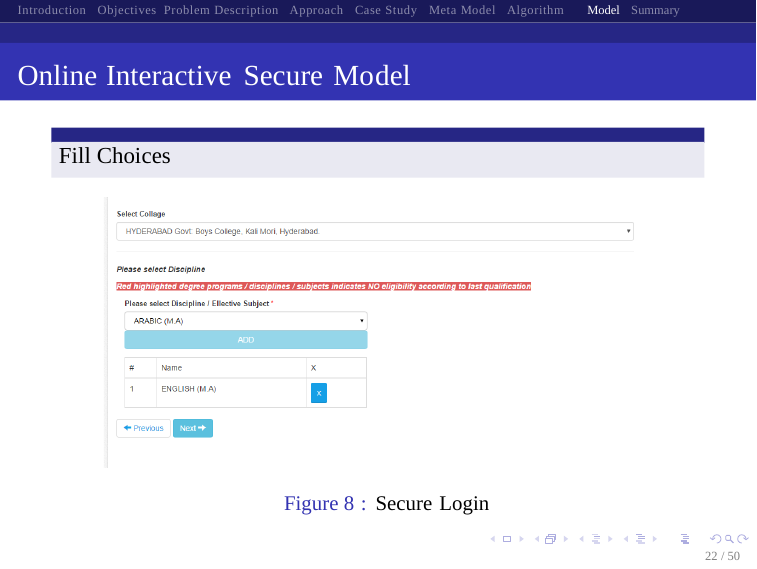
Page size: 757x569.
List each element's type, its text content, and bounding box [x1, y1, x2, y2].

text_box [0, 42, 756, 101]
text_box [490, 535, 495, 543]
text_box [51, 127, 705, 142]
text_box Introduction Objectives Problem Description Approach Case Study Meta Model Algorithm Model Summary [15, 3, 750, 20]
text_box [0, 22, 756, 42]
text_box [0, 0, 756, 22]
text_box [713, 534, 722, 544]
text_box [103, 197, 652, 468]
text_box Figure 8 : Secure Login [282, 492, 504, 518]
text_box 22 / 50 [703, 548, 745, 565]
text_box Online Interactive Secure Model [15, 60, 415, 95]
text_box [534, 535, 539, 543]
text_box [652, 535, 657, 543]
text_box [737, 534, 746, 544]
text_box [546, 536, 554, 544]
text_box [579, 535, 584, 543]
text_box [519, 535, 524, 543]
text_box Fill Choices [51, 142, 705, 178]
text_box [608, 535, 613, 543]
text_box [623, 535, 628, 543]
text_box [563, 535, 569, 543]
